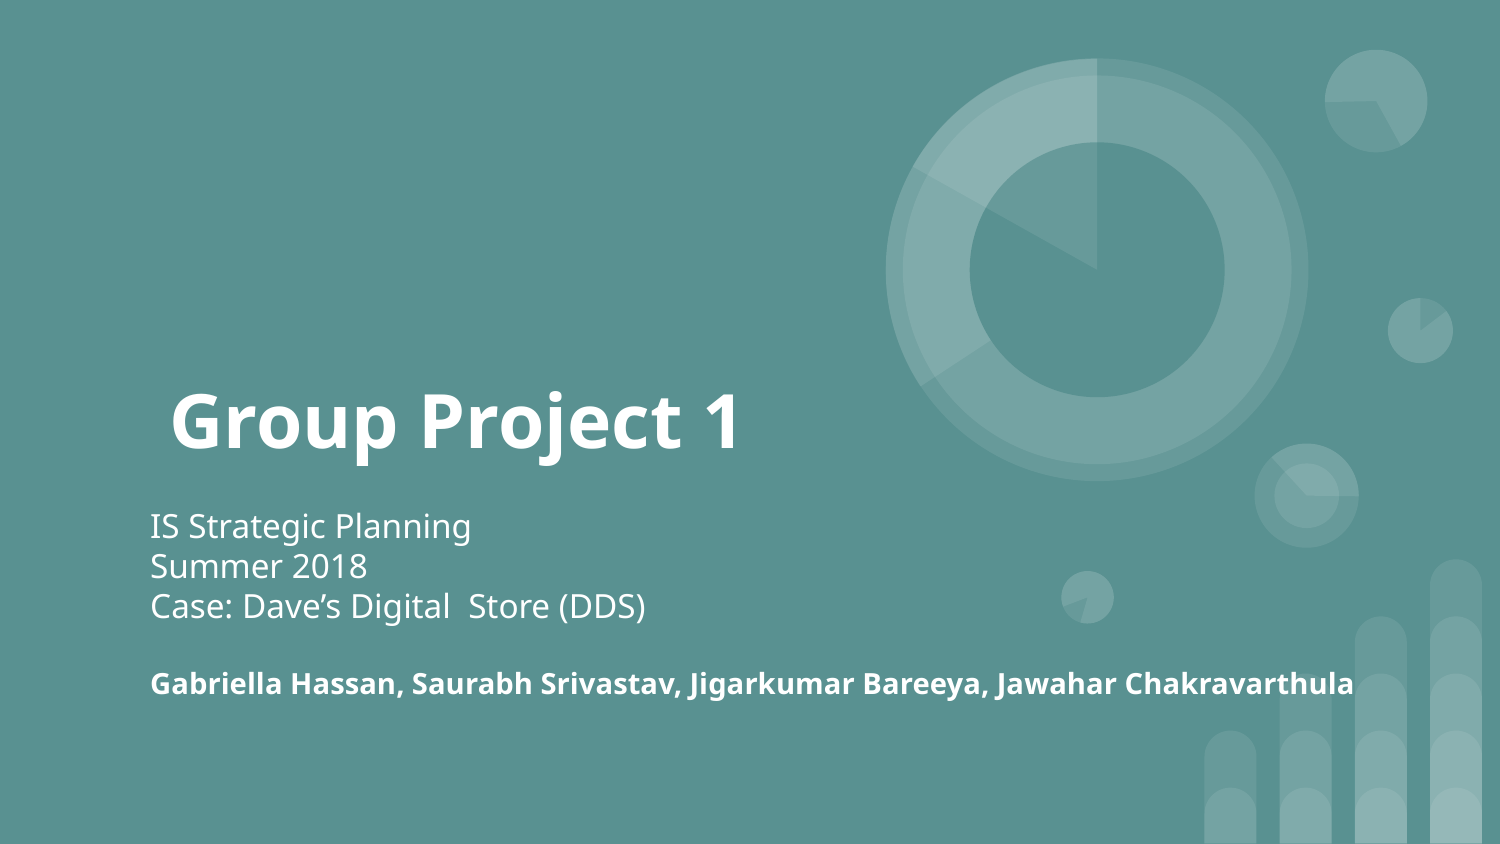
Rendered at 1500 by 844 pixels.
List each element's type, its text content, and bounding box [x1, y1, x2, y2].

title Group Project 1 [135, 264, 834, 490]
subtitle IS Strategic Planning Summer 2018 Case: Dave’s Digital Store (DDS) Gabriella Hassan, Saurabh Srivastav, Jigarkumar Bareeya, Jawahar Chakravarthula [135, 490, 1405, 704]
